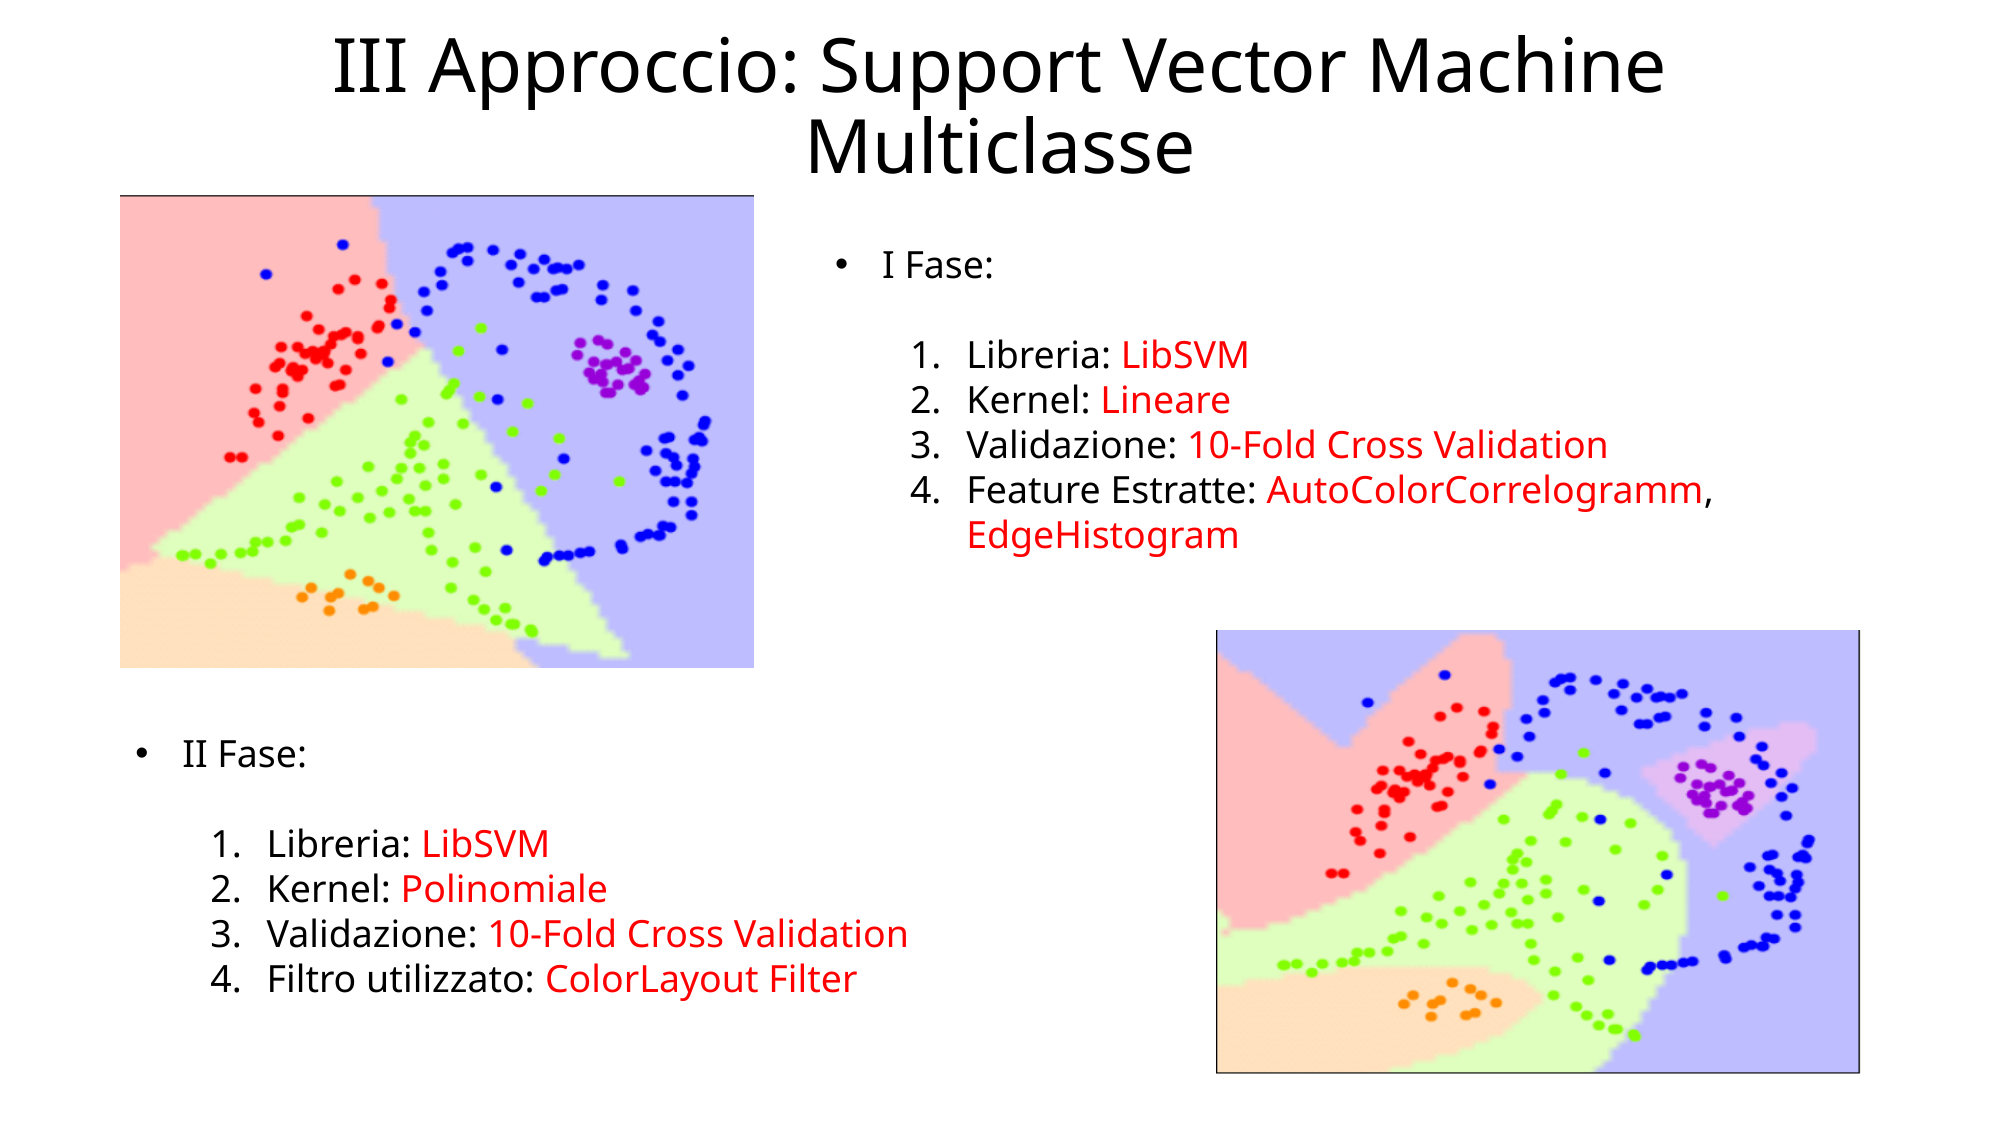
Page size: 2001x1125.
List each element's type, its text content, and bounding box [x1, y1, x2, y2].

picture [120, 194, 754, 668]
title III Approccio: Support Vector Machine Multiclasse [137, 0, 1863, 218]
picture [1216, 630, 1863, 1077]
text_box II Fase: Libreria: LibSVM Kernel: Polinomiale Validazione: 10-Fold Cross Validation Filtro utilizzato: ColorLayout Filter [120, 722, 1016, 1053]
text_box I Fase: Libreria: LibSVM Kernel: Lineare Validazione: 10-Fold Cross Validation Feature Estratte: AutoColorCorrelogramm, EdgeHistogram [820, 233, 2000, 564]
